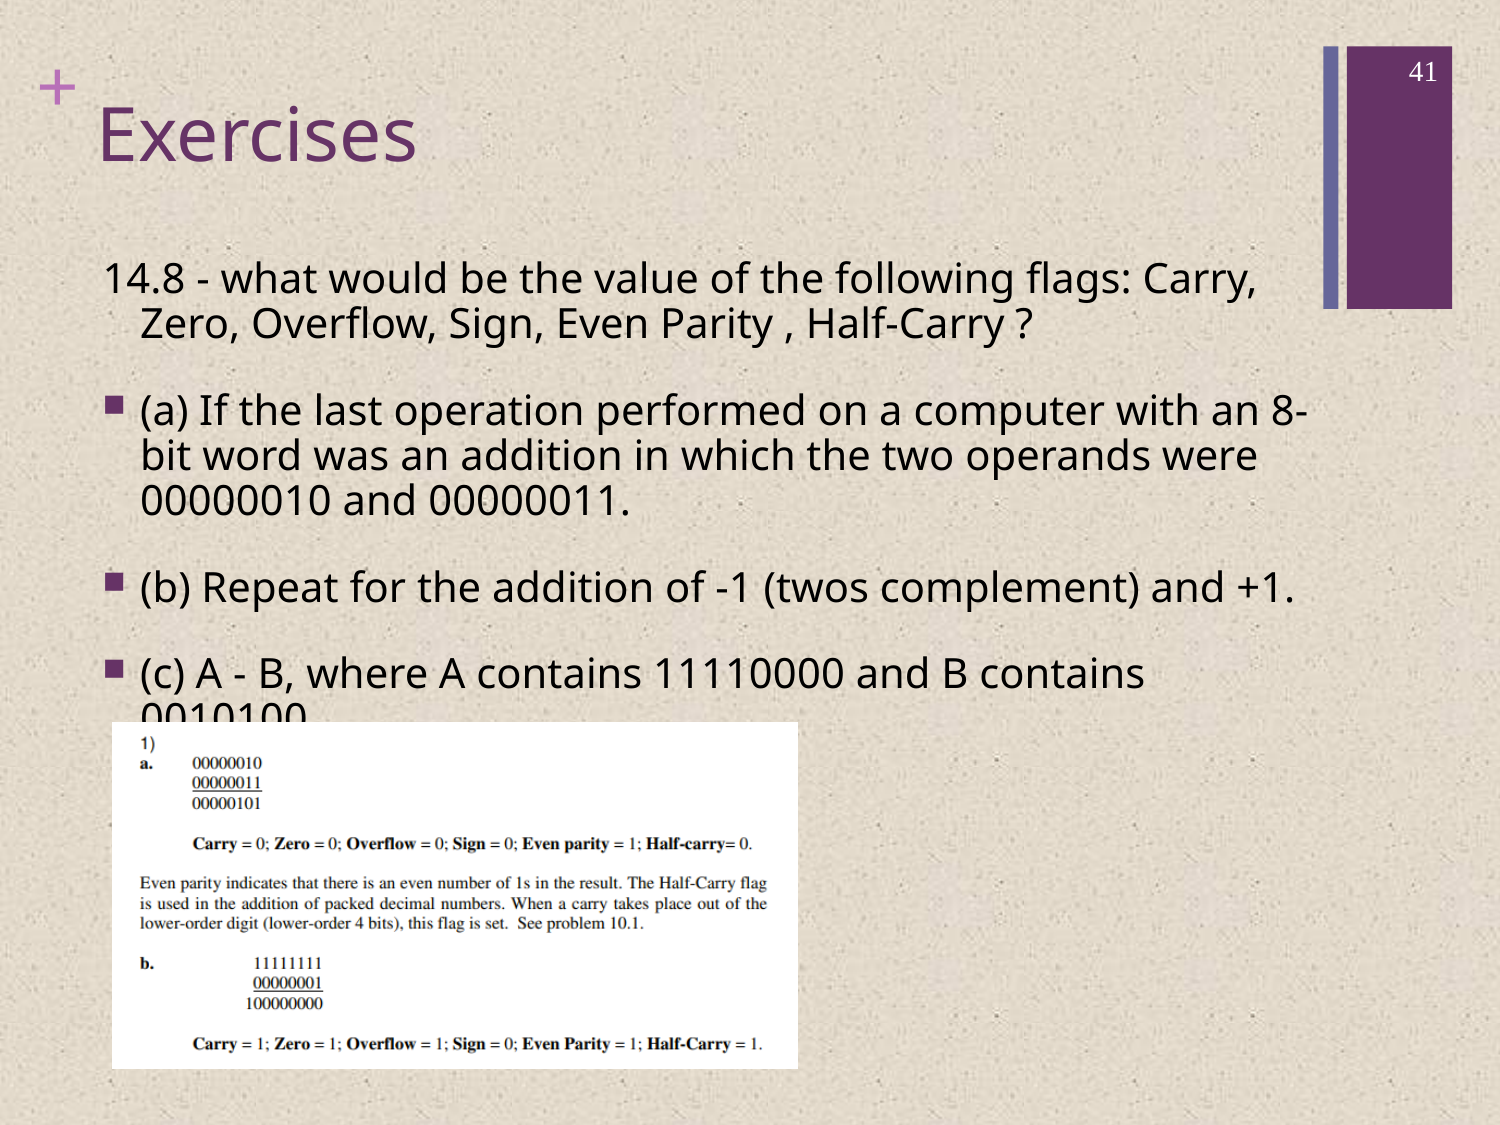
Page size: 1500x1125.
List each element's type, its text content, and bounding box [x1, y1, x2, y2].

slide_number 41 [1362, 39, 1454, 100]
list 14.8 - what would be the value of the following flags: Carry, Zero, Overflow, Sign, Even Parity , Half-Carry ? (a) If the last operation performed on a computer with an 8-bit word was an addition in which the two operands were 00000010 and 00000011. (b) Repeat for the addition of -1 (twos complement) and +1. (c) A - B, where A contains 11110000 and B contains 0010100. [87, 249, 1328, 1050]
title Exercises [81, 79, 1322, 263]
picture [0, 0, 1500, 1125]
